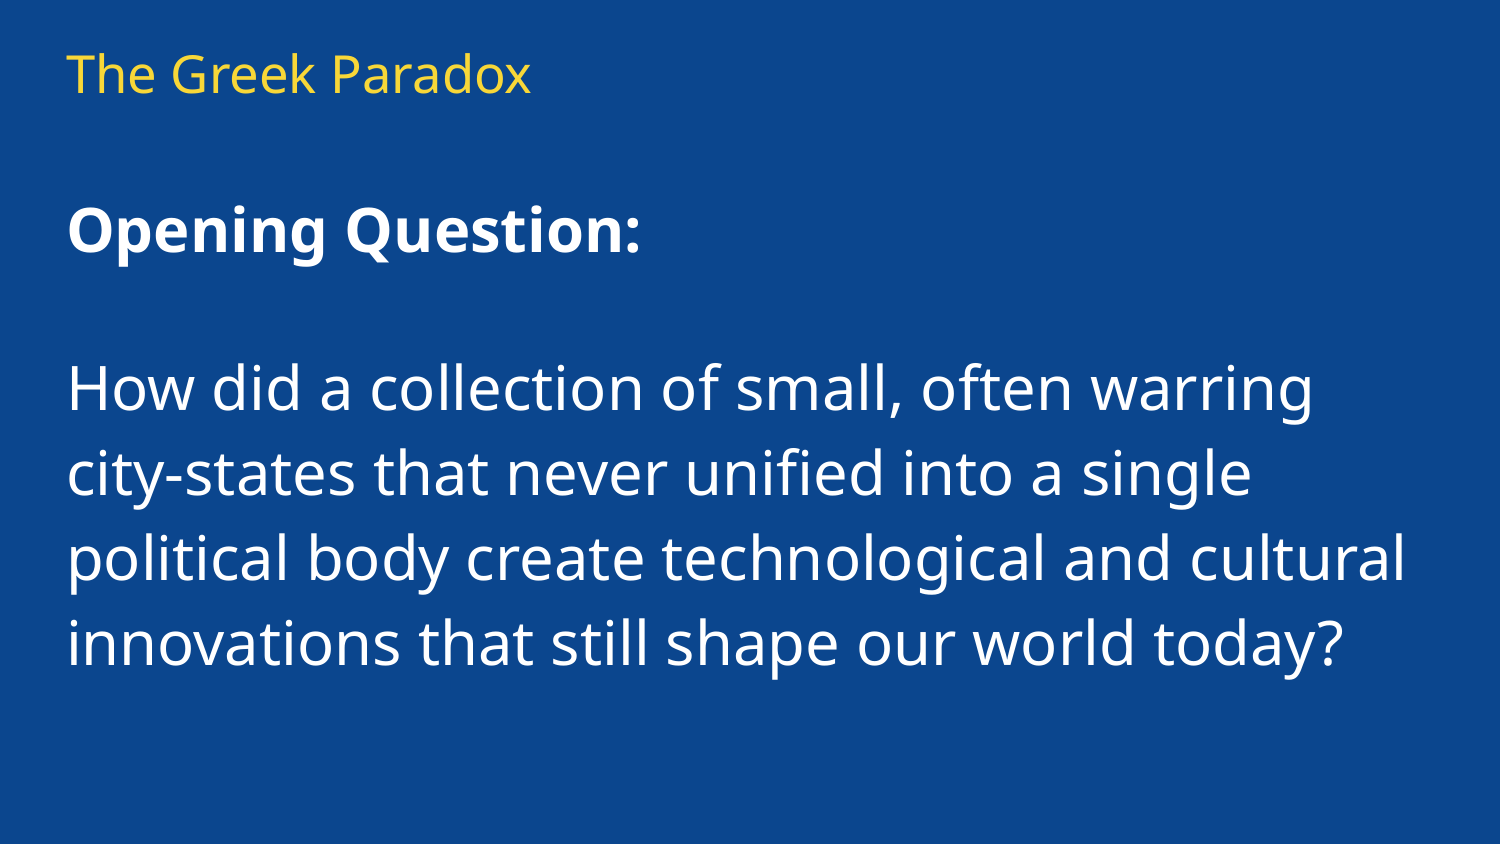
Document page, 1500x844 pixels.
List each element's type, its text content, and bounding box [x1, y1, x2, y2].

title The Greek Paradox [51, 26, 1449, 120]
list Opening Question: How did a collection of small, often warring city-states that never unified into a single political body create technological and cultural innovations that still shape our world today? [51, 164, 1449, 750]
